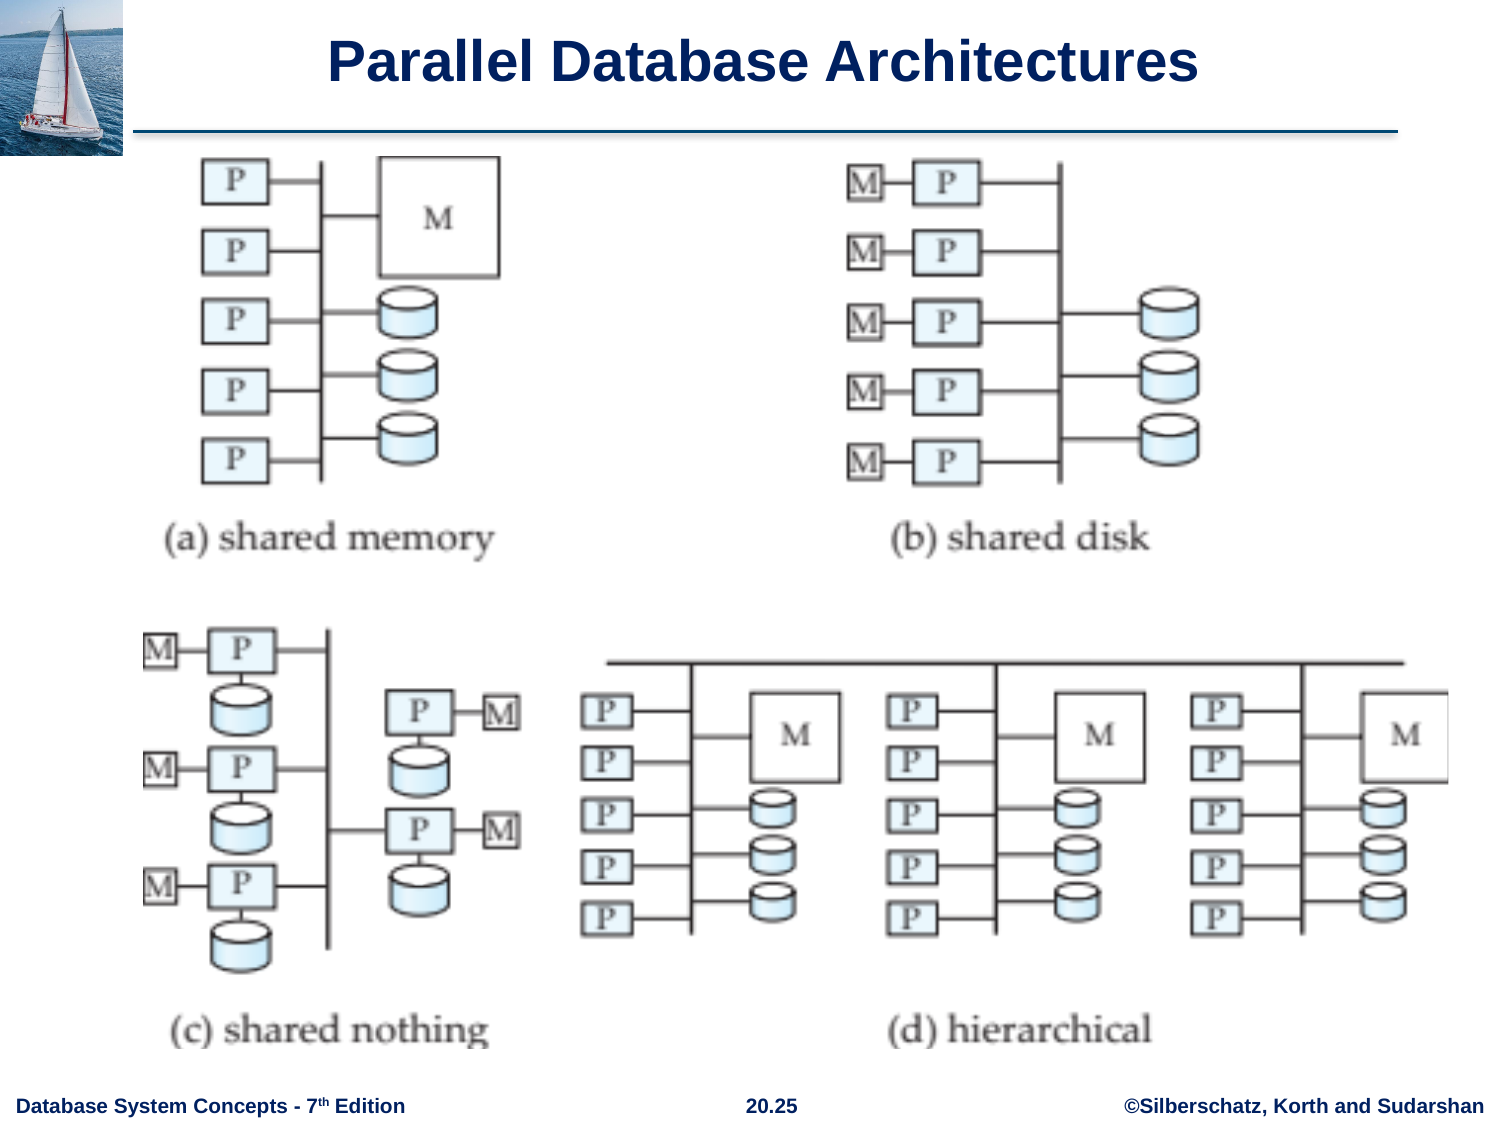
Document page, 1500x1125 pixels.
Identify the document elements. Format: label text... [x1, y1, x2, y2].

picture [142, 155, 1449, 1049]
picture [0, 0, 123, 156]
title Parallel Database Architectures [125, 0, 1403, 101]
